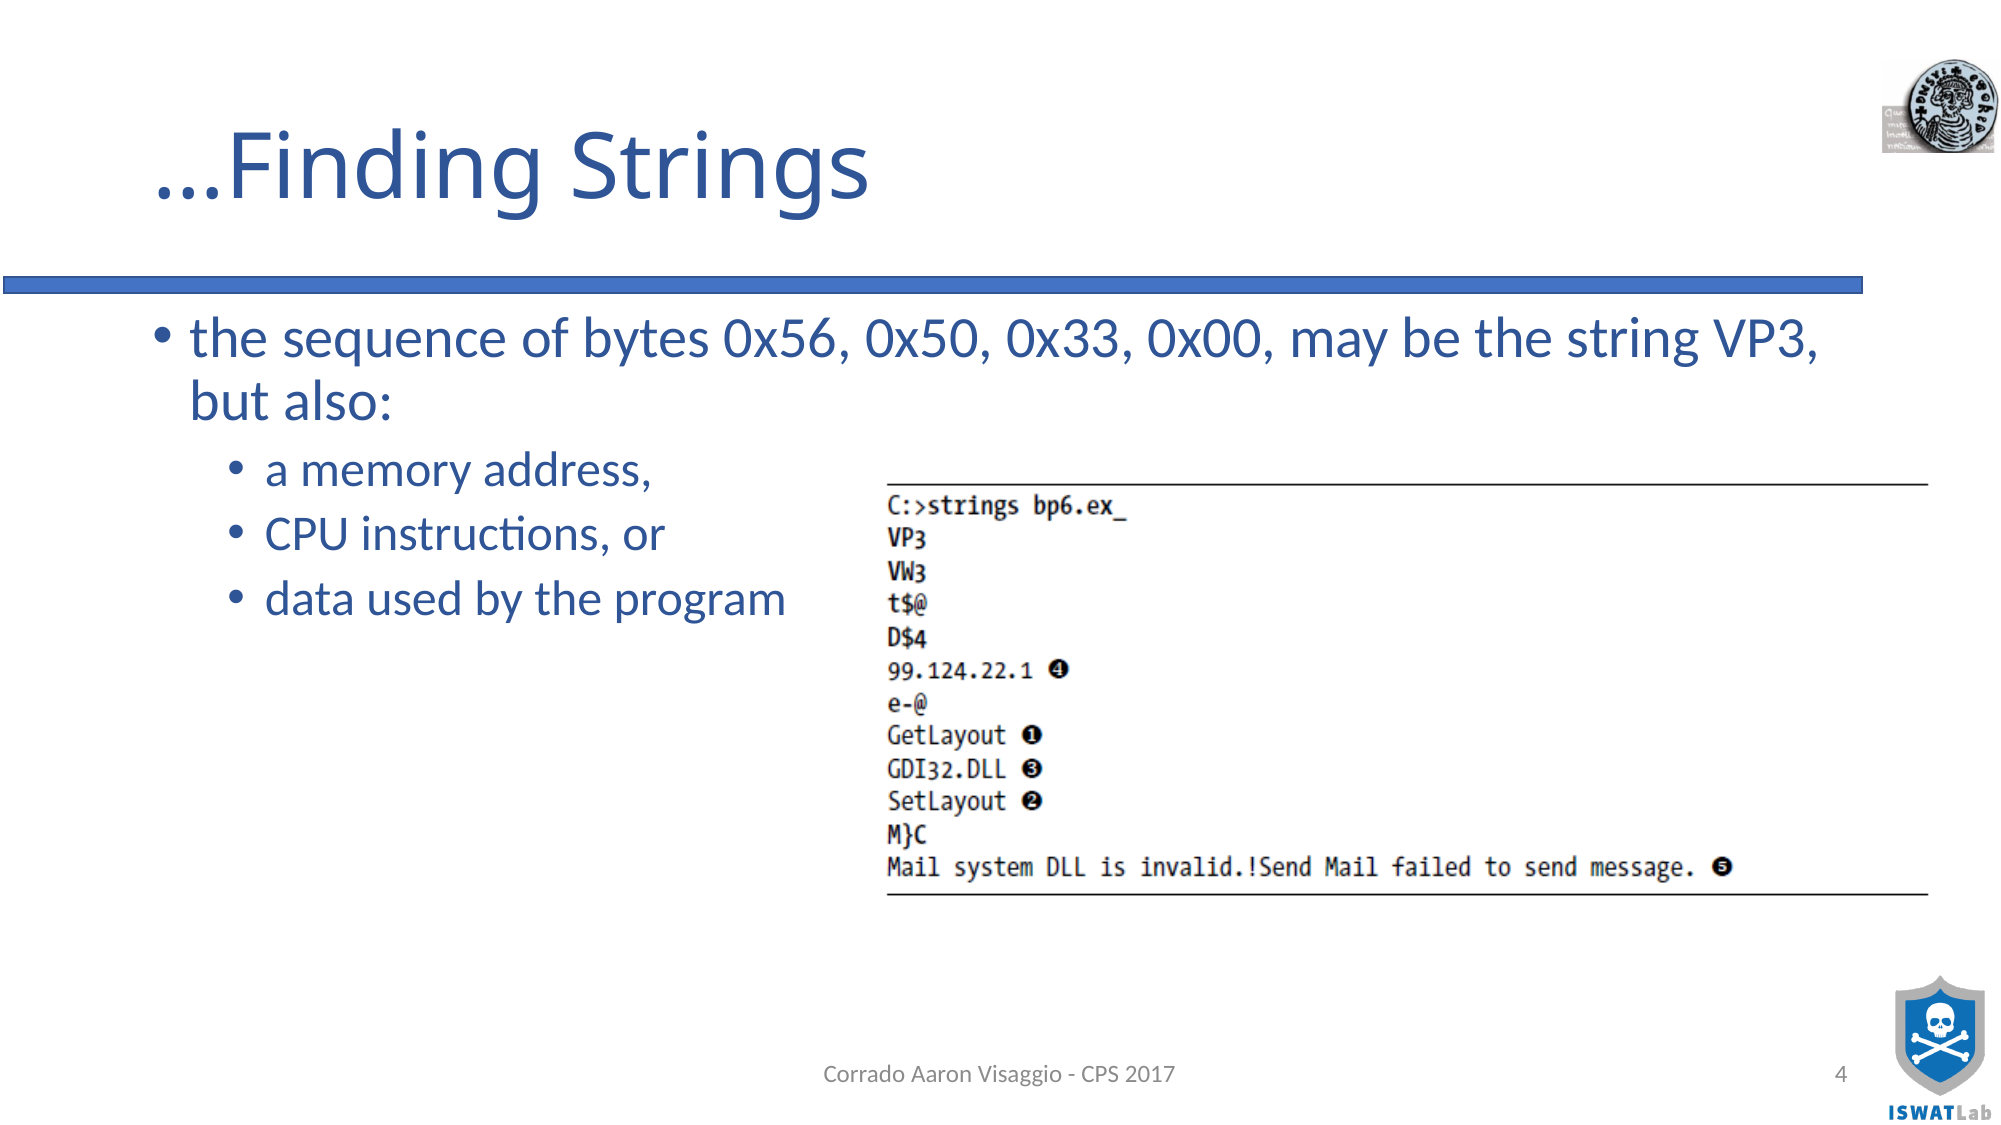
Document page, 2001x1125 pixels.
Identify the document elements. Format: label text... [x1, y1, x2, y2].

slide_number 4 [1412, 1042, 1863, 1103]
list the sequence of bytes 0x56, 0x50, 0x33, 0x00, may be the string VP3, but also: a memory address, CPU instructions, or data used by the program [137, 299, 1863, 663]
picture [857, 452, 2000, 922]
title …Finding Strings [137, 59, 1863, 278]
footer Corrado Aaron Visaggio - CPS 2017 [662, 1042, 1338, 1103]
picture [1882, 59, 1999, 153]
picture [1879, 970, 2001, 1125]
